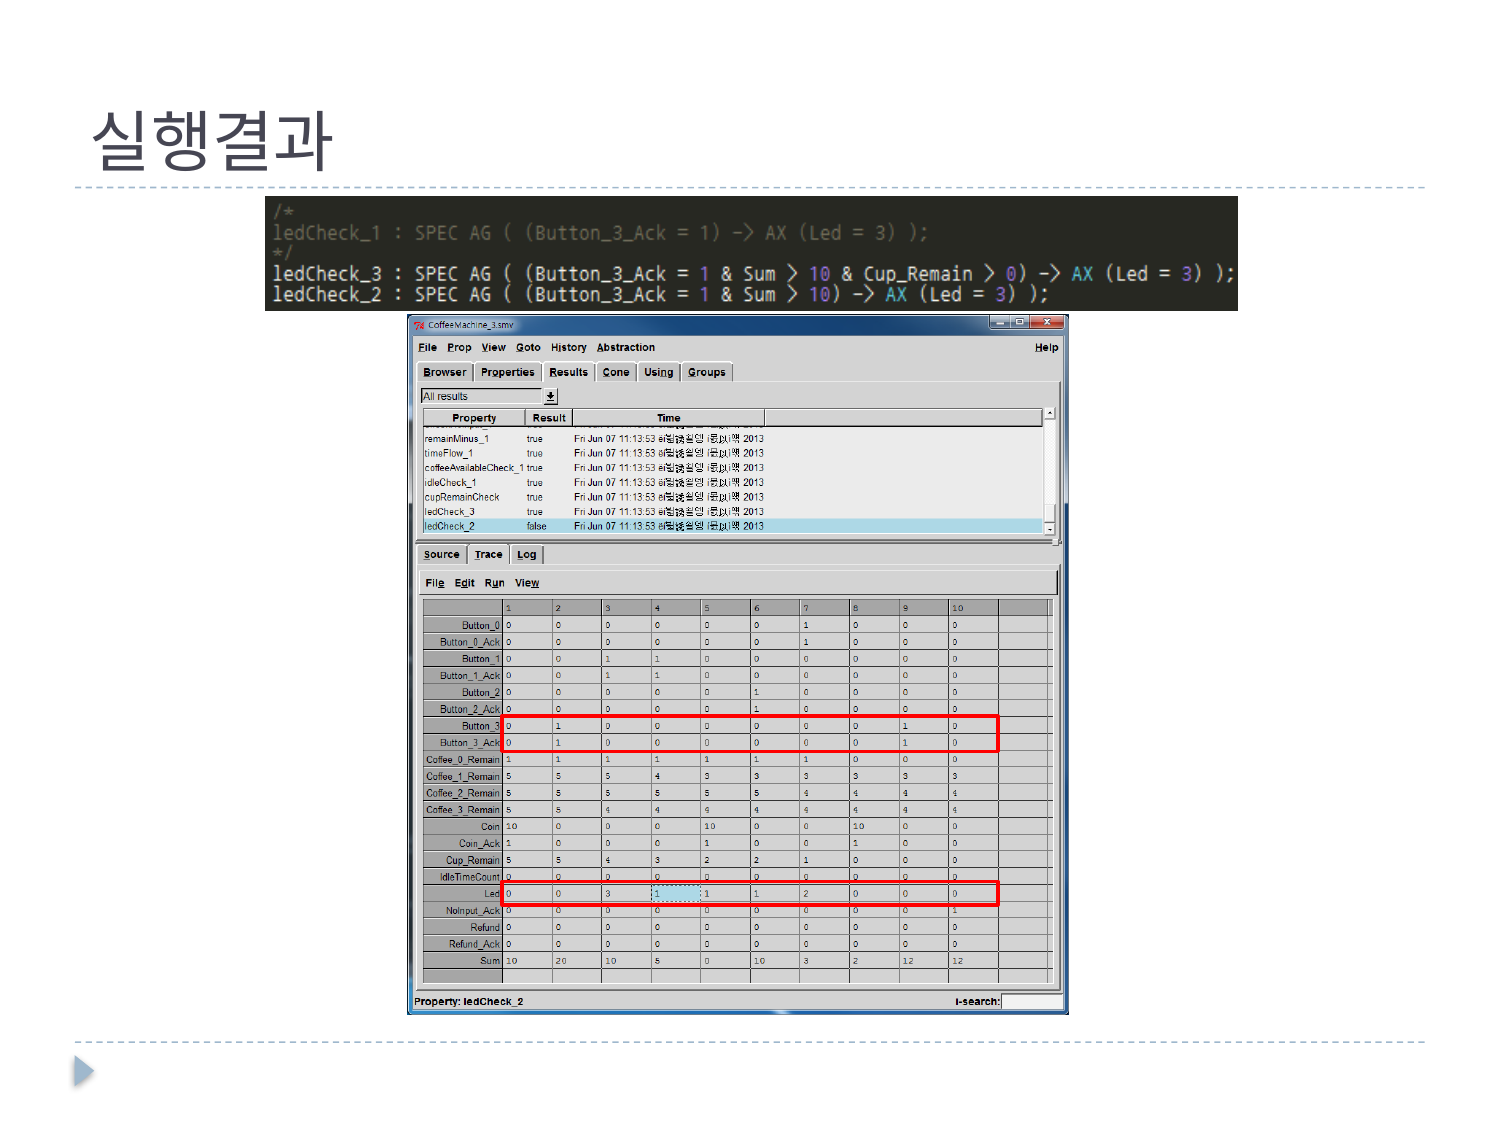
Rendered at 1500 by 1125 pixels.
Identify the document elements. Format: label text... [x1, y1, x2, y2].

title 실행결과 [75, 24, 1425, 188]
picture [407, 314, 1070, 1015]
picture [265, 196, 1238, 311]
